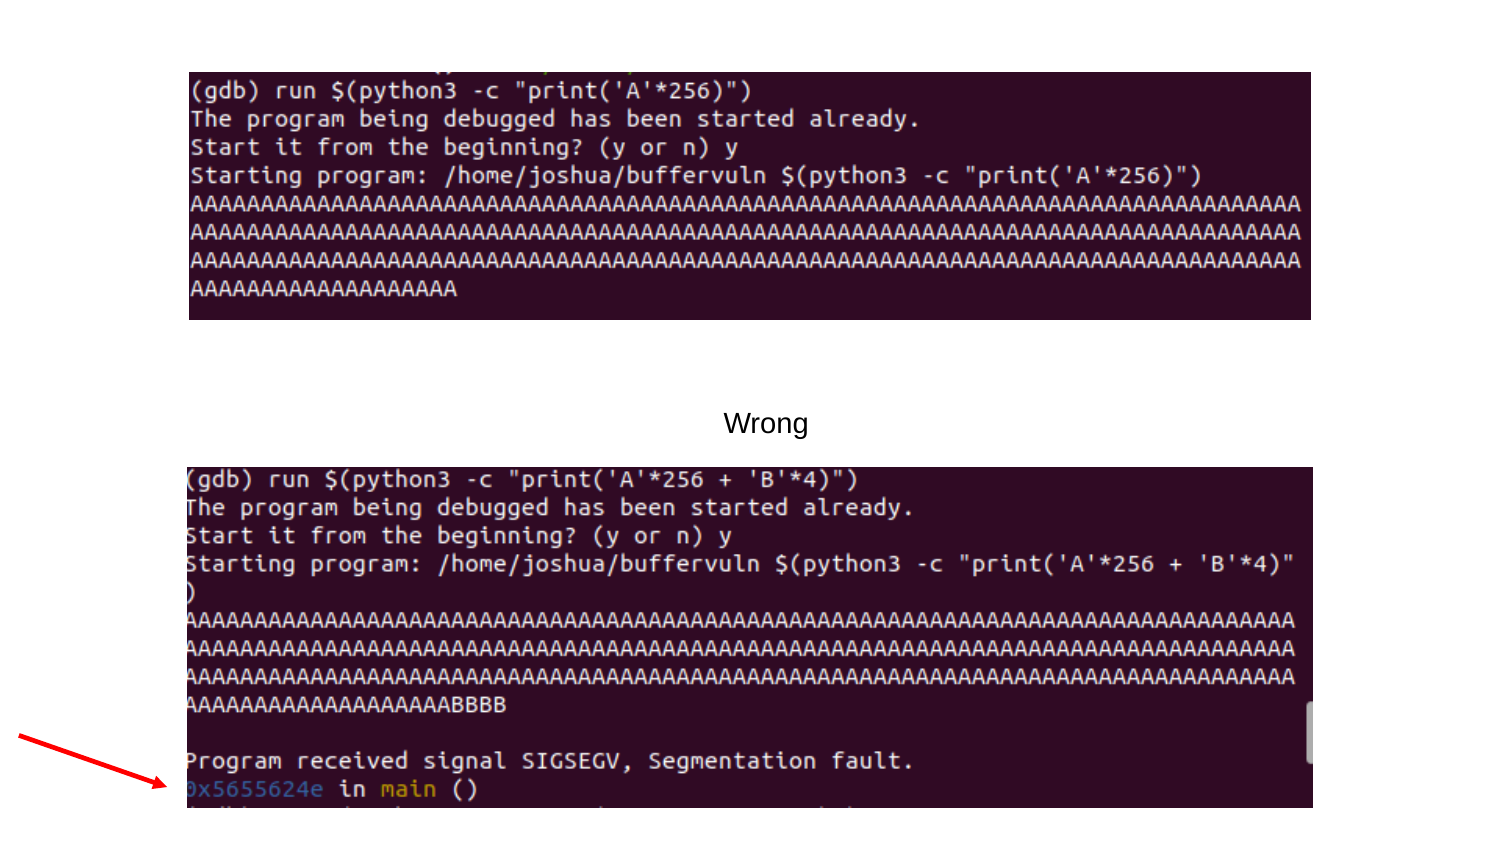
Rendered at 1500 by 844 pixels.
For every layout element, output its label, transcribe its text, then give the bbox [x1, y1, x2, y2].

picture [188, 72, 1312, 320]
text_box Wrong [513, 388, 1020, 454]
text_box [18, 735, 168, 788]
picture [187, 466, 1313, 808]
